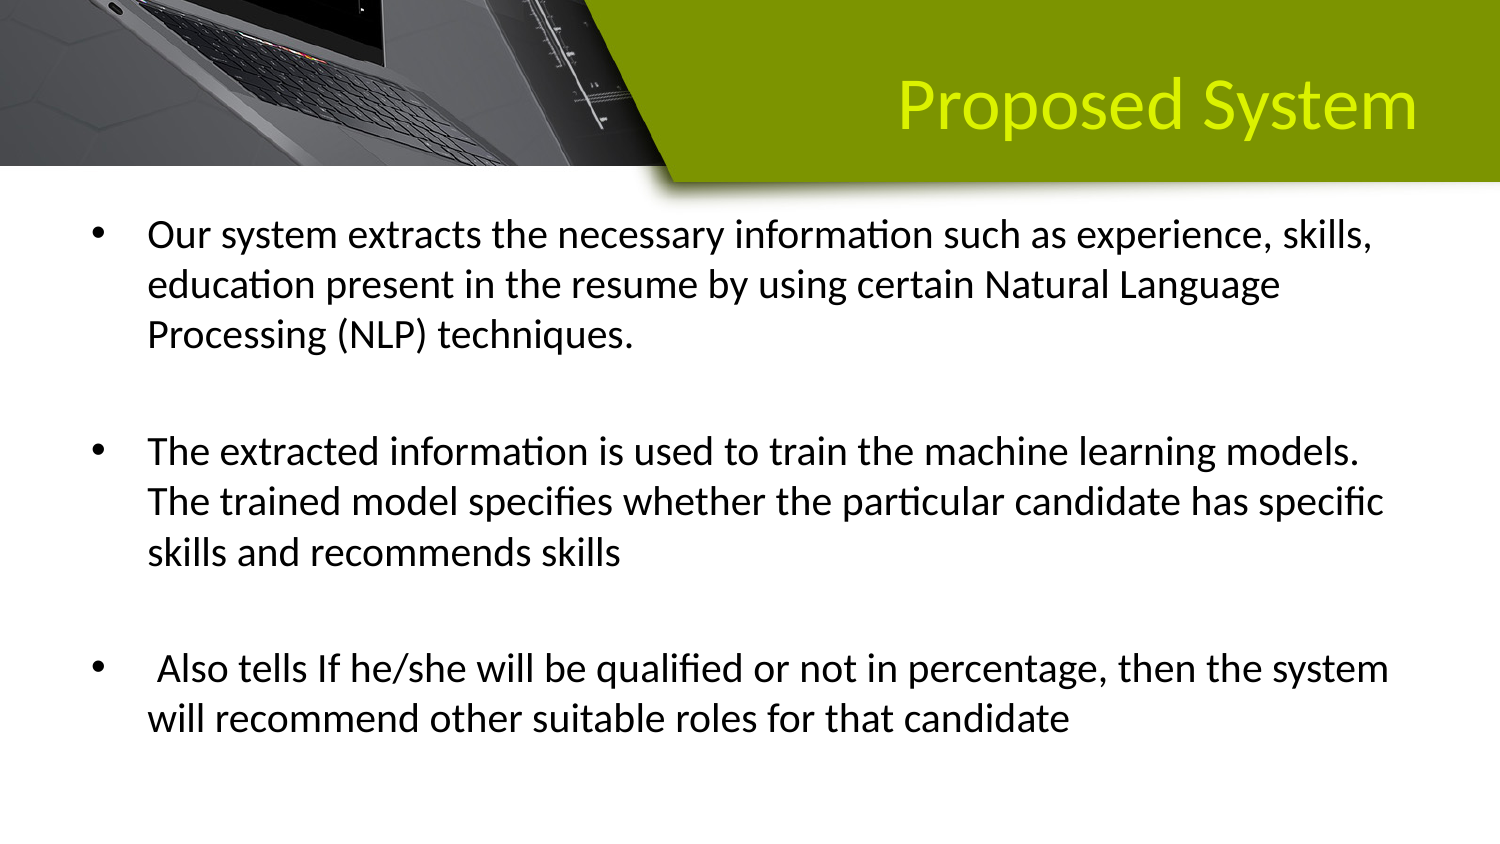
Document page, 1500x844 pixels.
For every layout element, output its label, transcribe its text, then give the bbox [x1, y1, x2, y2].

list Our system extracts the necessary information such as experience, skills, education present in the resume by using certain Natural Language Processing (NLP) techniques. The extracted information is used to train the machine learning models. The trained model specifies whether the particular candidate has specific skills and recommends skills Also tells If he/she will be qualified or not in percentage, then the system will recommend other suitable roles for that candidate [76, 199, 1429, 784]
title Proposed System [79, 36, 1435, 162]
picture [0, 0, 1500, 844]
